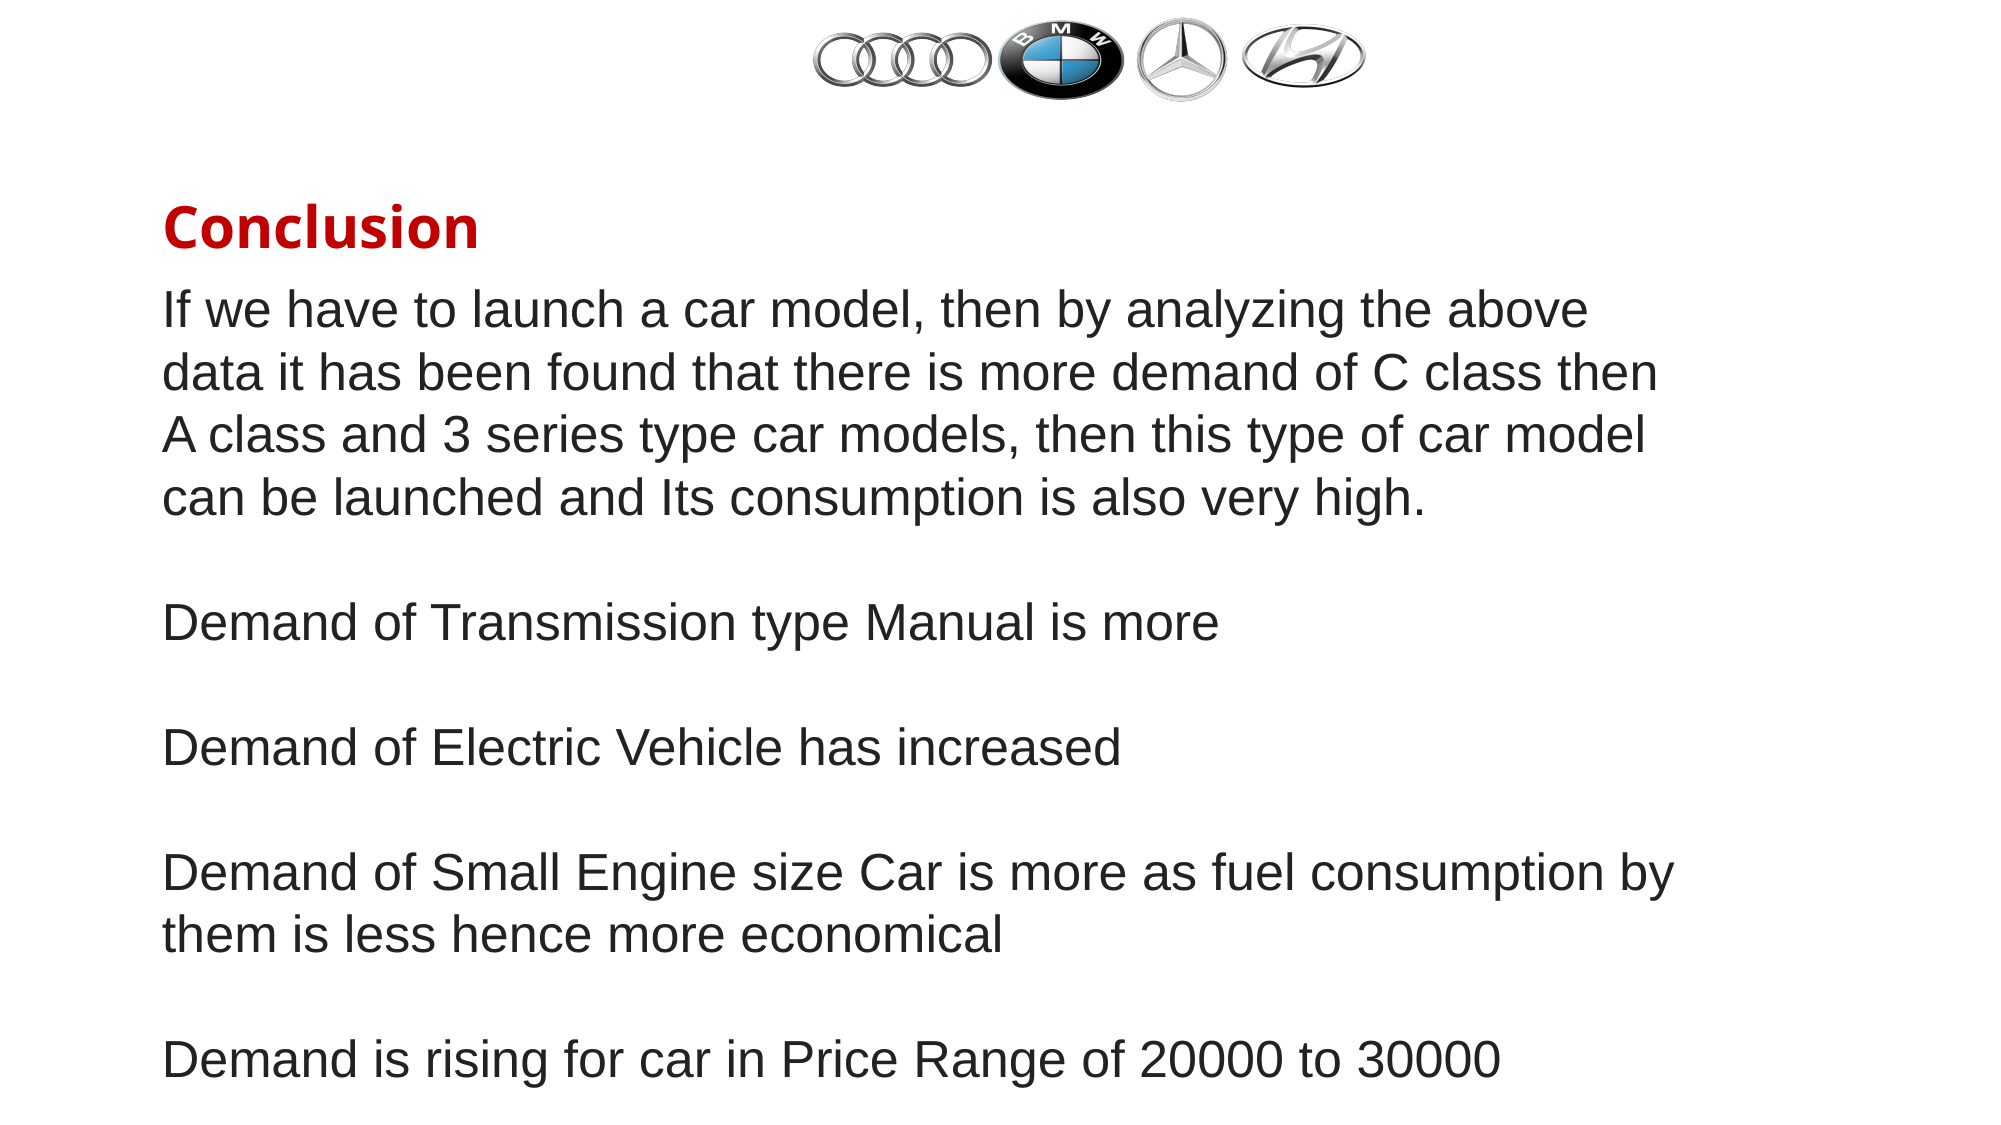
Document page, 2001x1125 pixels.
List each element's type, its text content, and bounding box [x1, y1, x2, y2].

text_box Conclusion [147, 182, 1118, 268]
picture [809, 0, 1369, 121]
text_box If we have to launch a car model, then by analyzing the above data it has been found that there is more demand of C class then A class and 3 series type car models, then this type of car model can be launched and Its consumption is also very high. Demand of Transmission type Manual is more Demand of Electric Vehicle has increased Demand of Small Engine size Car is more as fuel consumption by them is less hence more economical Demand is rising for car in Price Range of 20000 to 30000 [147, 268, 1704, 1096]
